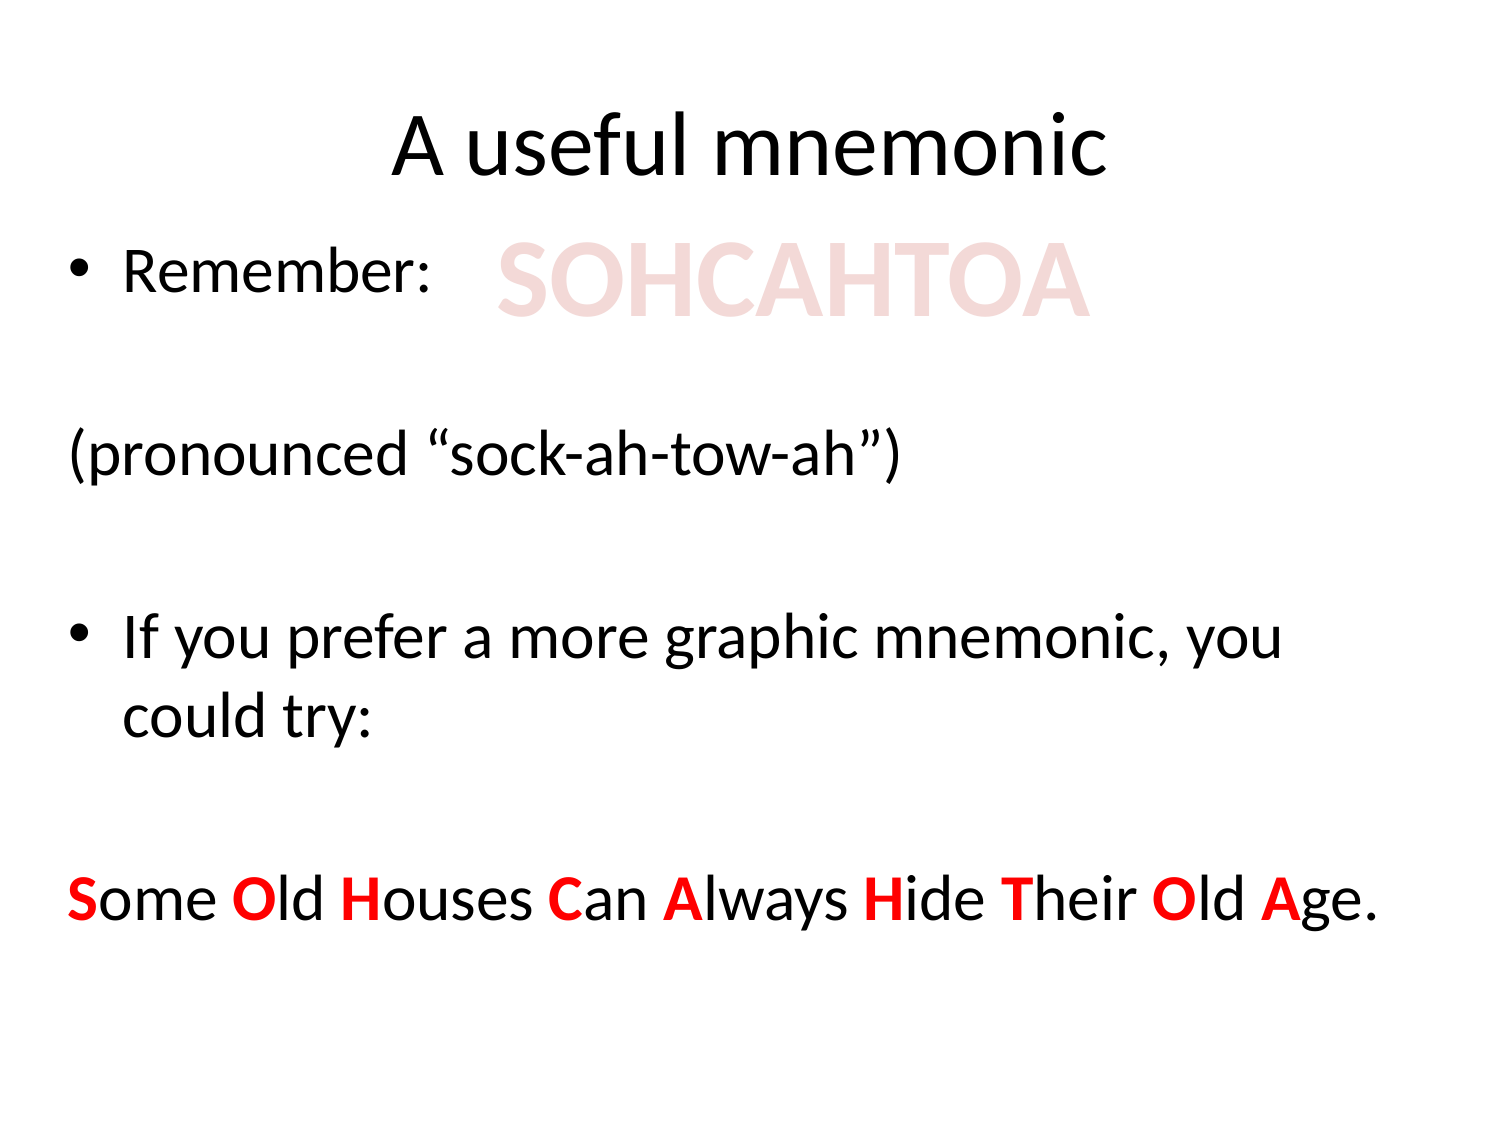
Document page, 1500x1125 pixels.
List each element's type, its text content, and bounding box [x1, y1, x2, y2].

text_box SOHCAHTOA [481, 196, 1106, 346]
text_box Remember: (pronounced “sock-ah-tow-ah”) If you prefer a more graphic mnemonic, you could try: Some Old Houses Can Always Hide Their Old Age. [53, 220, 1404, 963]
text_box A useful mnemonic [75, 45, 1425, 233]
